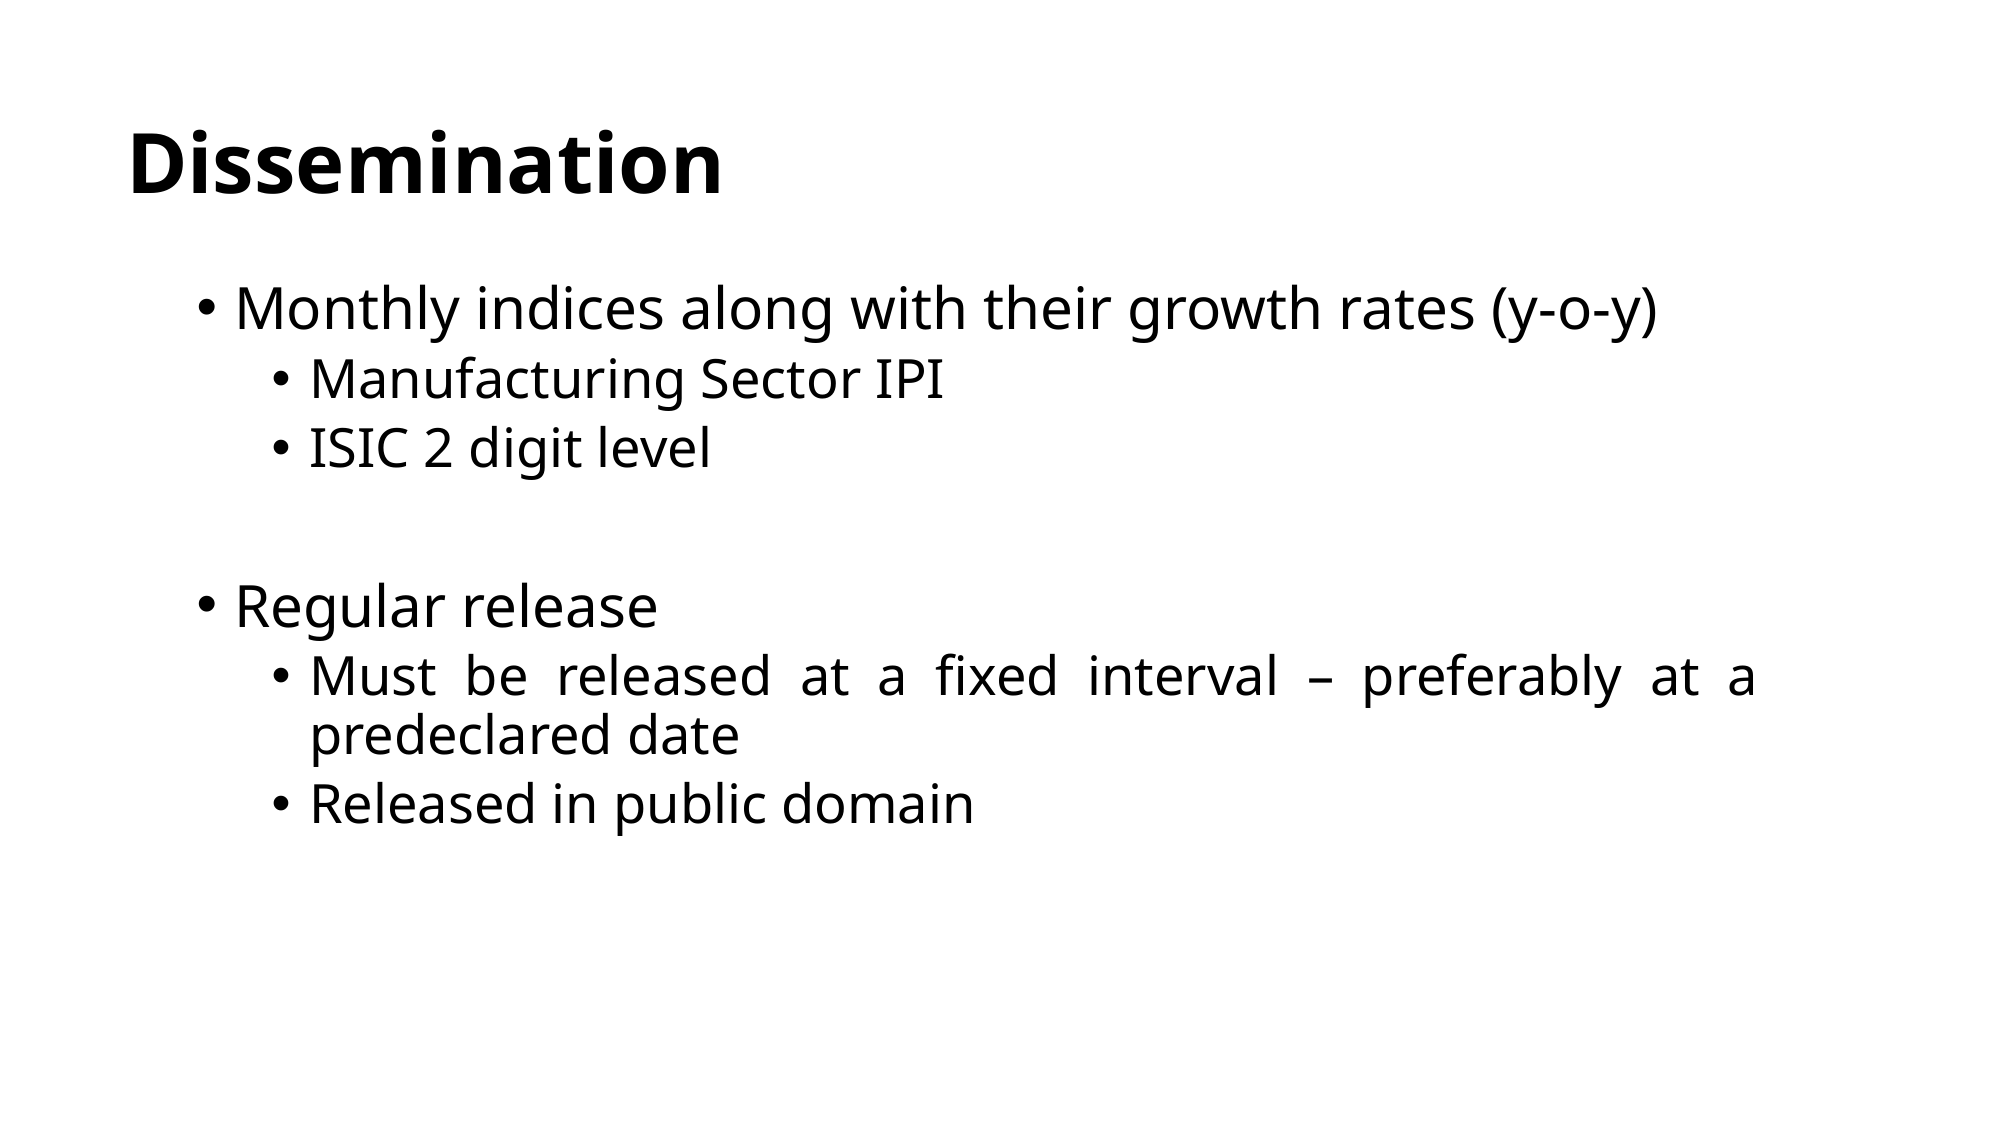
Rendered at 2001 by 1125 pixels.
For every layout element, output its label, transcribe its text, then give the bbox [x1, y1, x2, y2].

title Dissemination [111, 99, 1522, 234]
list Monthly indices along with their growth rates (y-o-y) Manufacturing Sector IPI ISIC 2 digit level Regular release Must be released at a fixed interval – preferably at a predeclared date Released in public domain [181, 263, 1775, 1005]
